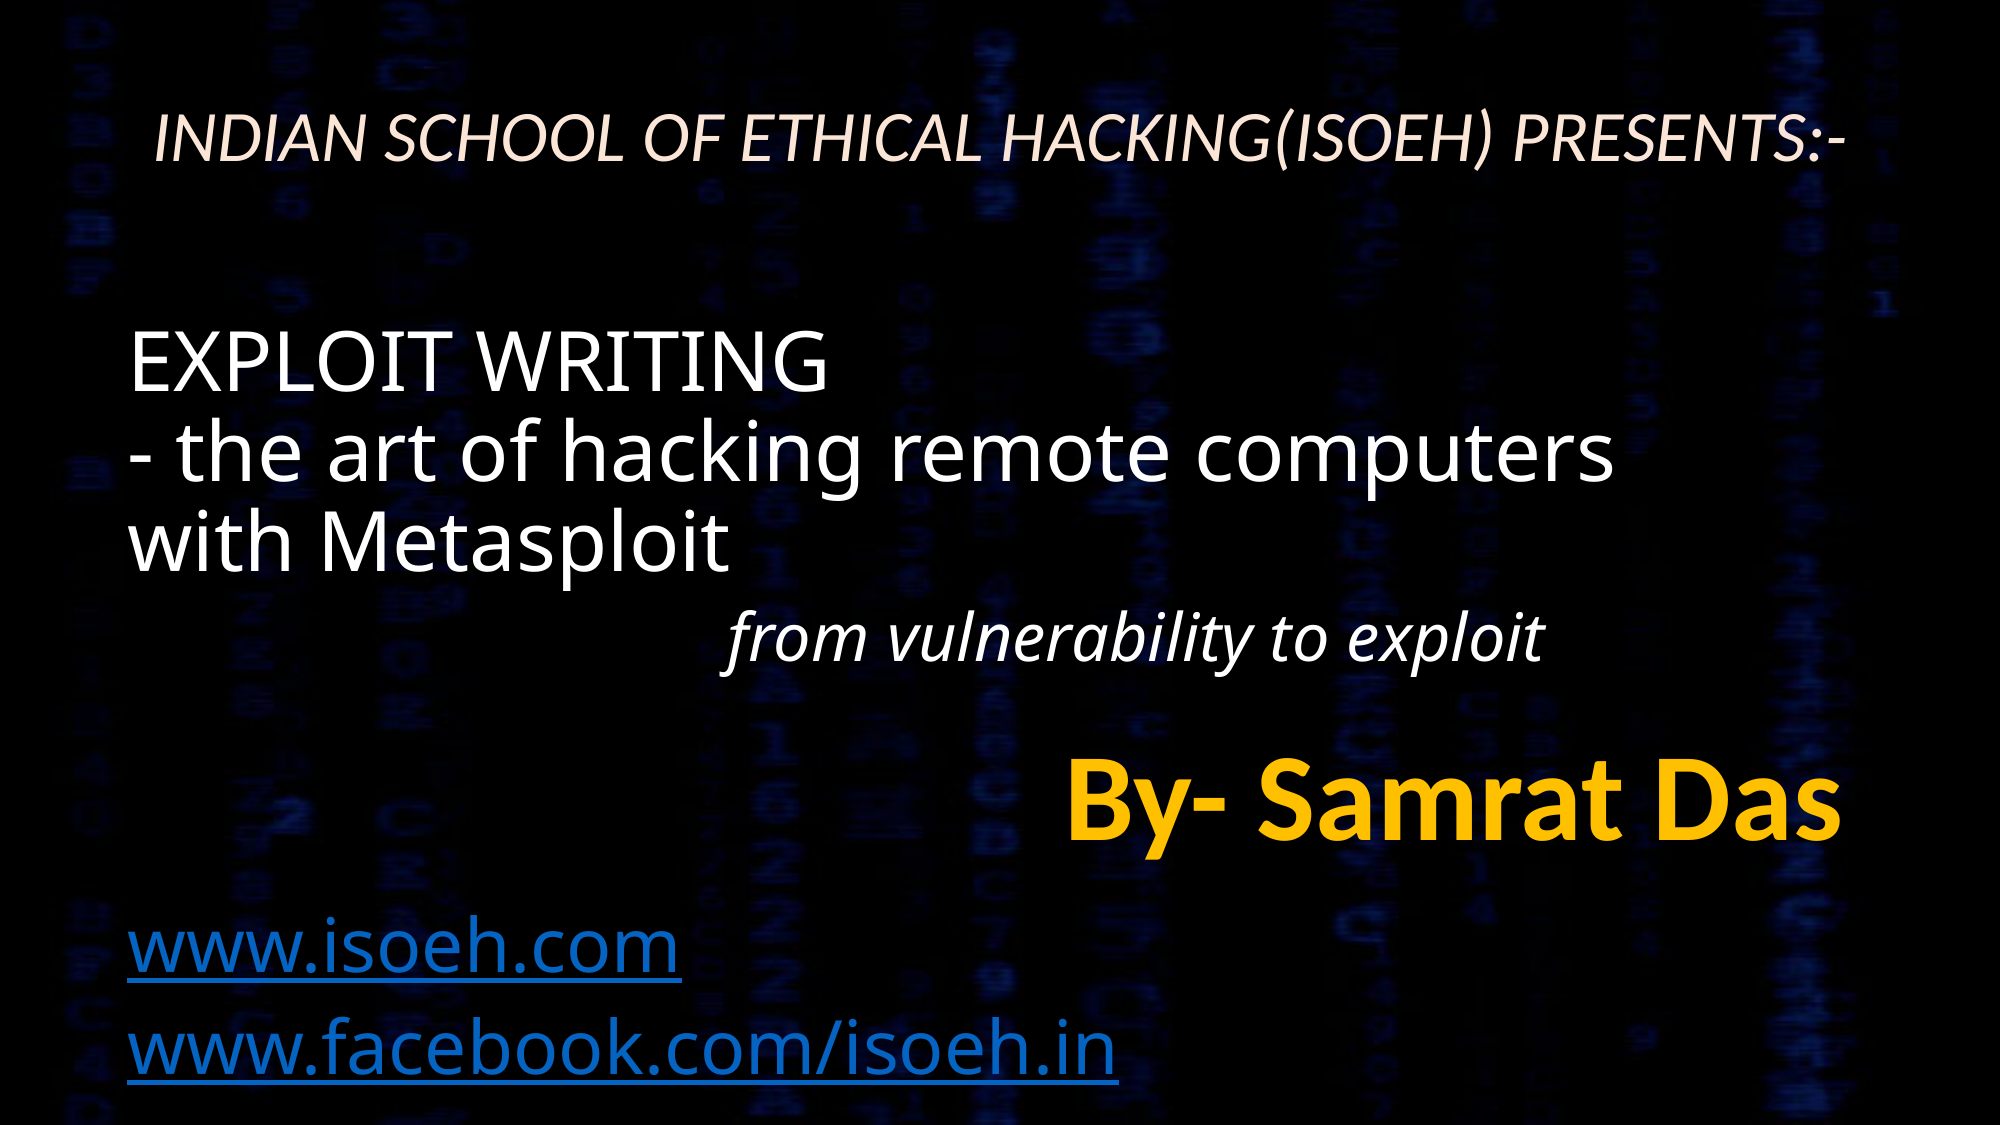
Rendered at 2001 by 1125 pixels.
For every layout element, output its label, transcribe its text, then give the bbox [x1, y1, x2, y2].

text_box www.isoeh.com www.facebook.com/isoeh.in [112, 889, 1425, 1125]
text_box INDIAN SCHOOL OF ETHICAL HACKING(ISOEH) PRESENTS:- [137, 31, 1870, 196]
title EXPLOIT WRITING - the art of hacking remote computers with Metasploit from vulnerability to exploit [112, 163, 1658, 746]
picture [0, 0, 2000, 1125]
text_box By- Samrat Das [450, 707, 1917, 873]
